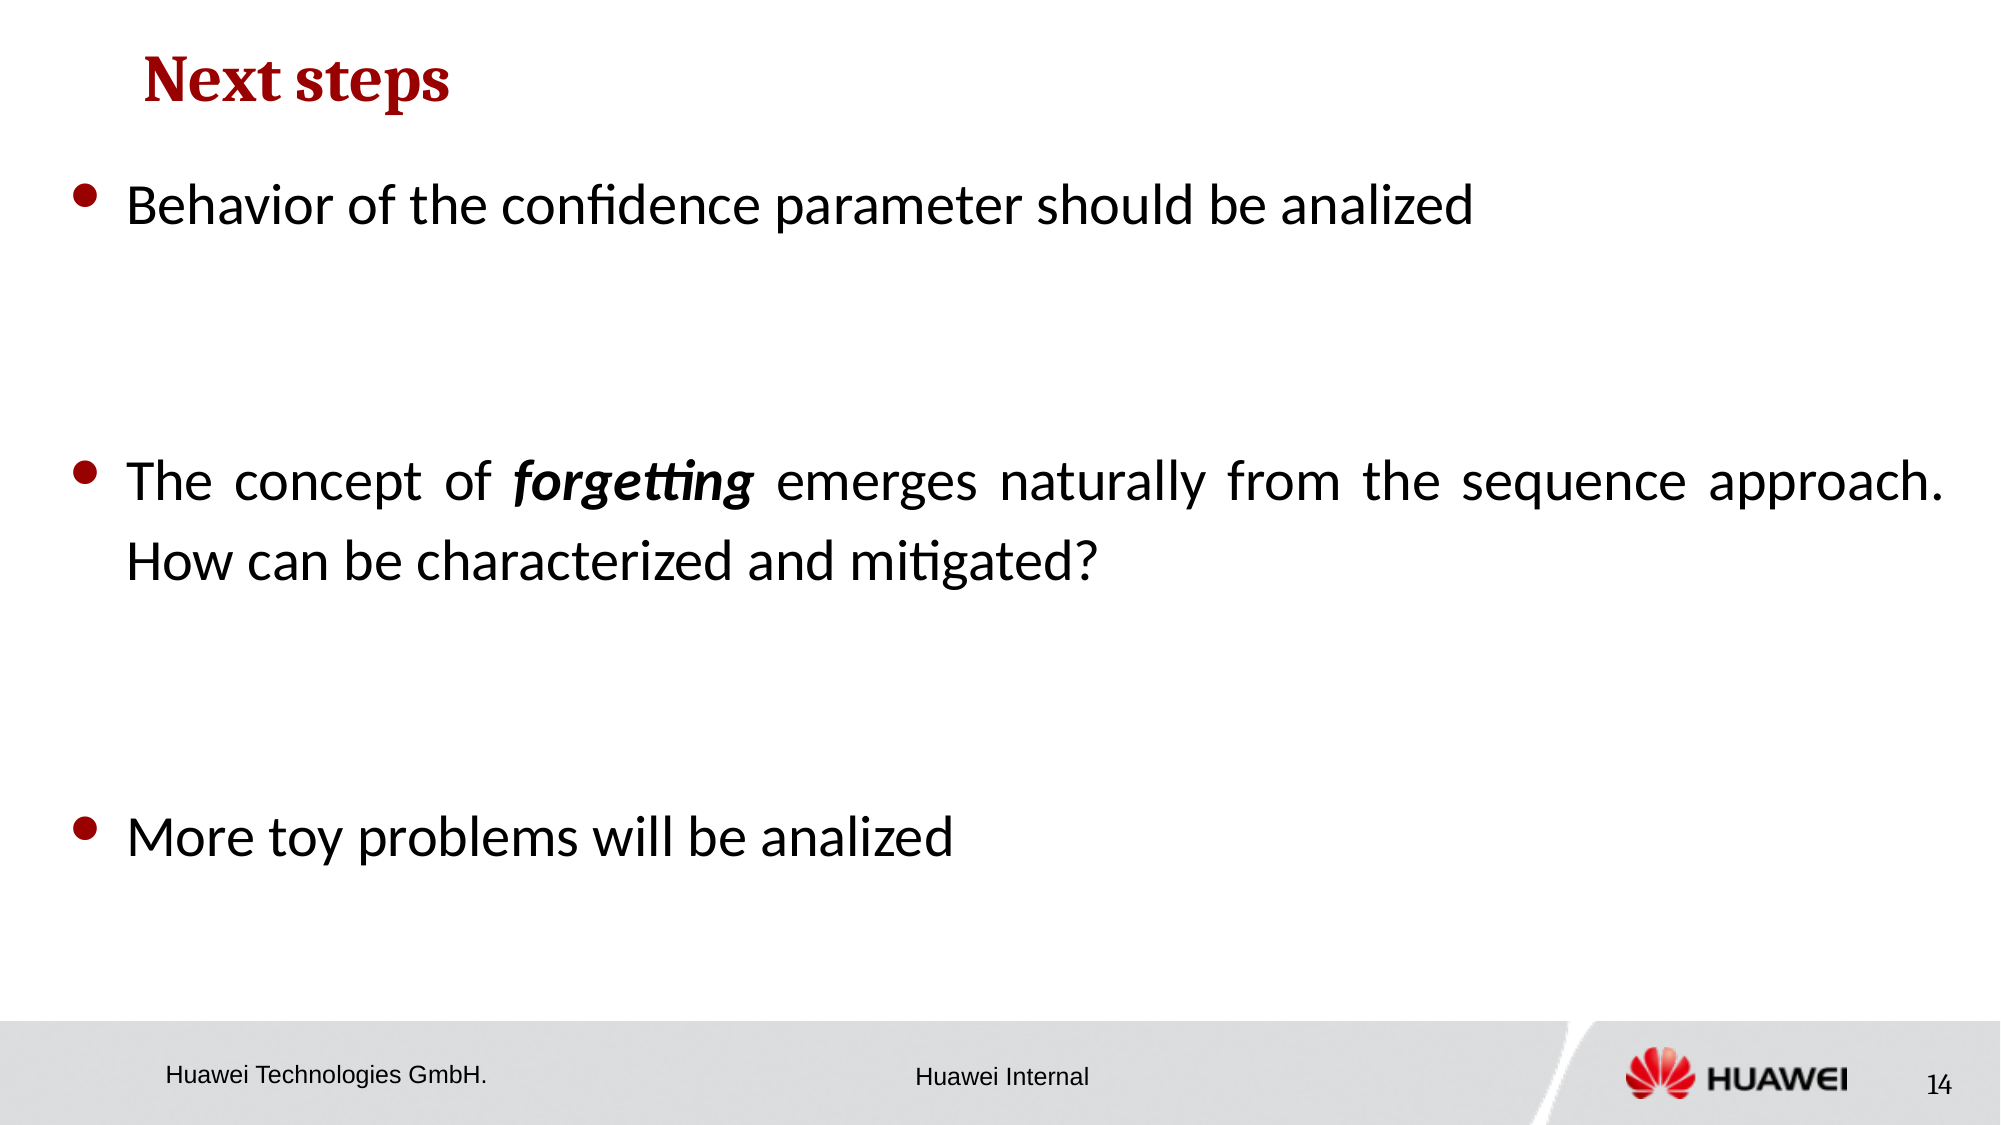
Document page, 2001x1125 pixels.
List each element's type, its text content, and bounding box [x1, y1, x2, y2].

title Next steps [143, 0, 1869, 149]
picture [0, 1021, 2001, 1125]
list Behavior of the confidence parameter should be analized The concept of forgetting emerges naturally from the sequence approach. How can be characterized and mitigated? More toy problems will be analized [55, 149, 1961, 1059]
